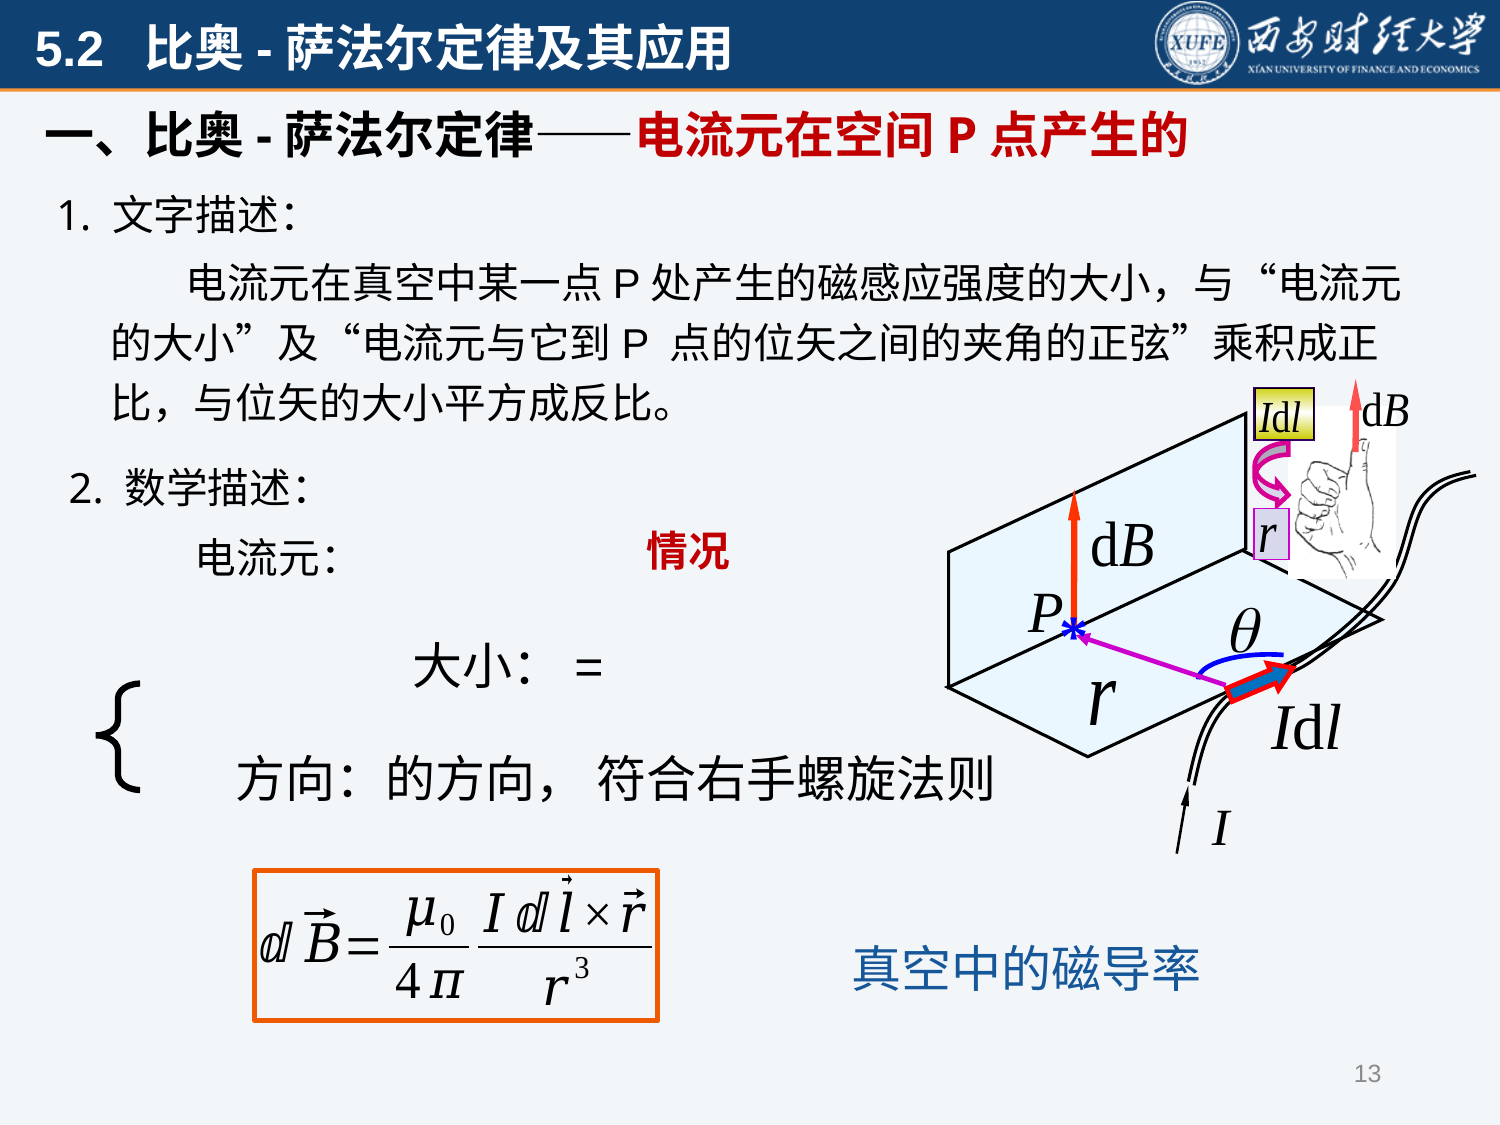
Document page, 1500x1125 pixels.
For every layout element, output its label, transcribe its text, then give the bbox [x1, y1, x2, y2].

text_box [257, 870, 1303, 1019]
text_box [1198, 591, 1284, 680]
text_box 2. 数学描述： [53, 444, 1174, 579]
text_box 2. 数学描述： [1248, 444, 1254, 471]
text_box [95, 626, 1103, 826]
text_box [904, 471, 1477, 854]
picture [1154, 1, 1486, 85]
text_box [1074, 489, 1162, 631]
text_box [1226, 666, 1364, 759]
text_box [1254, 379, 1415, 579]
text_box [1075, 635, 1226, 742]
slide_number 13 [1334, 1042, 1397, 1103]
text_box 1. 文字描述： [41, 171, 1369, 307]
